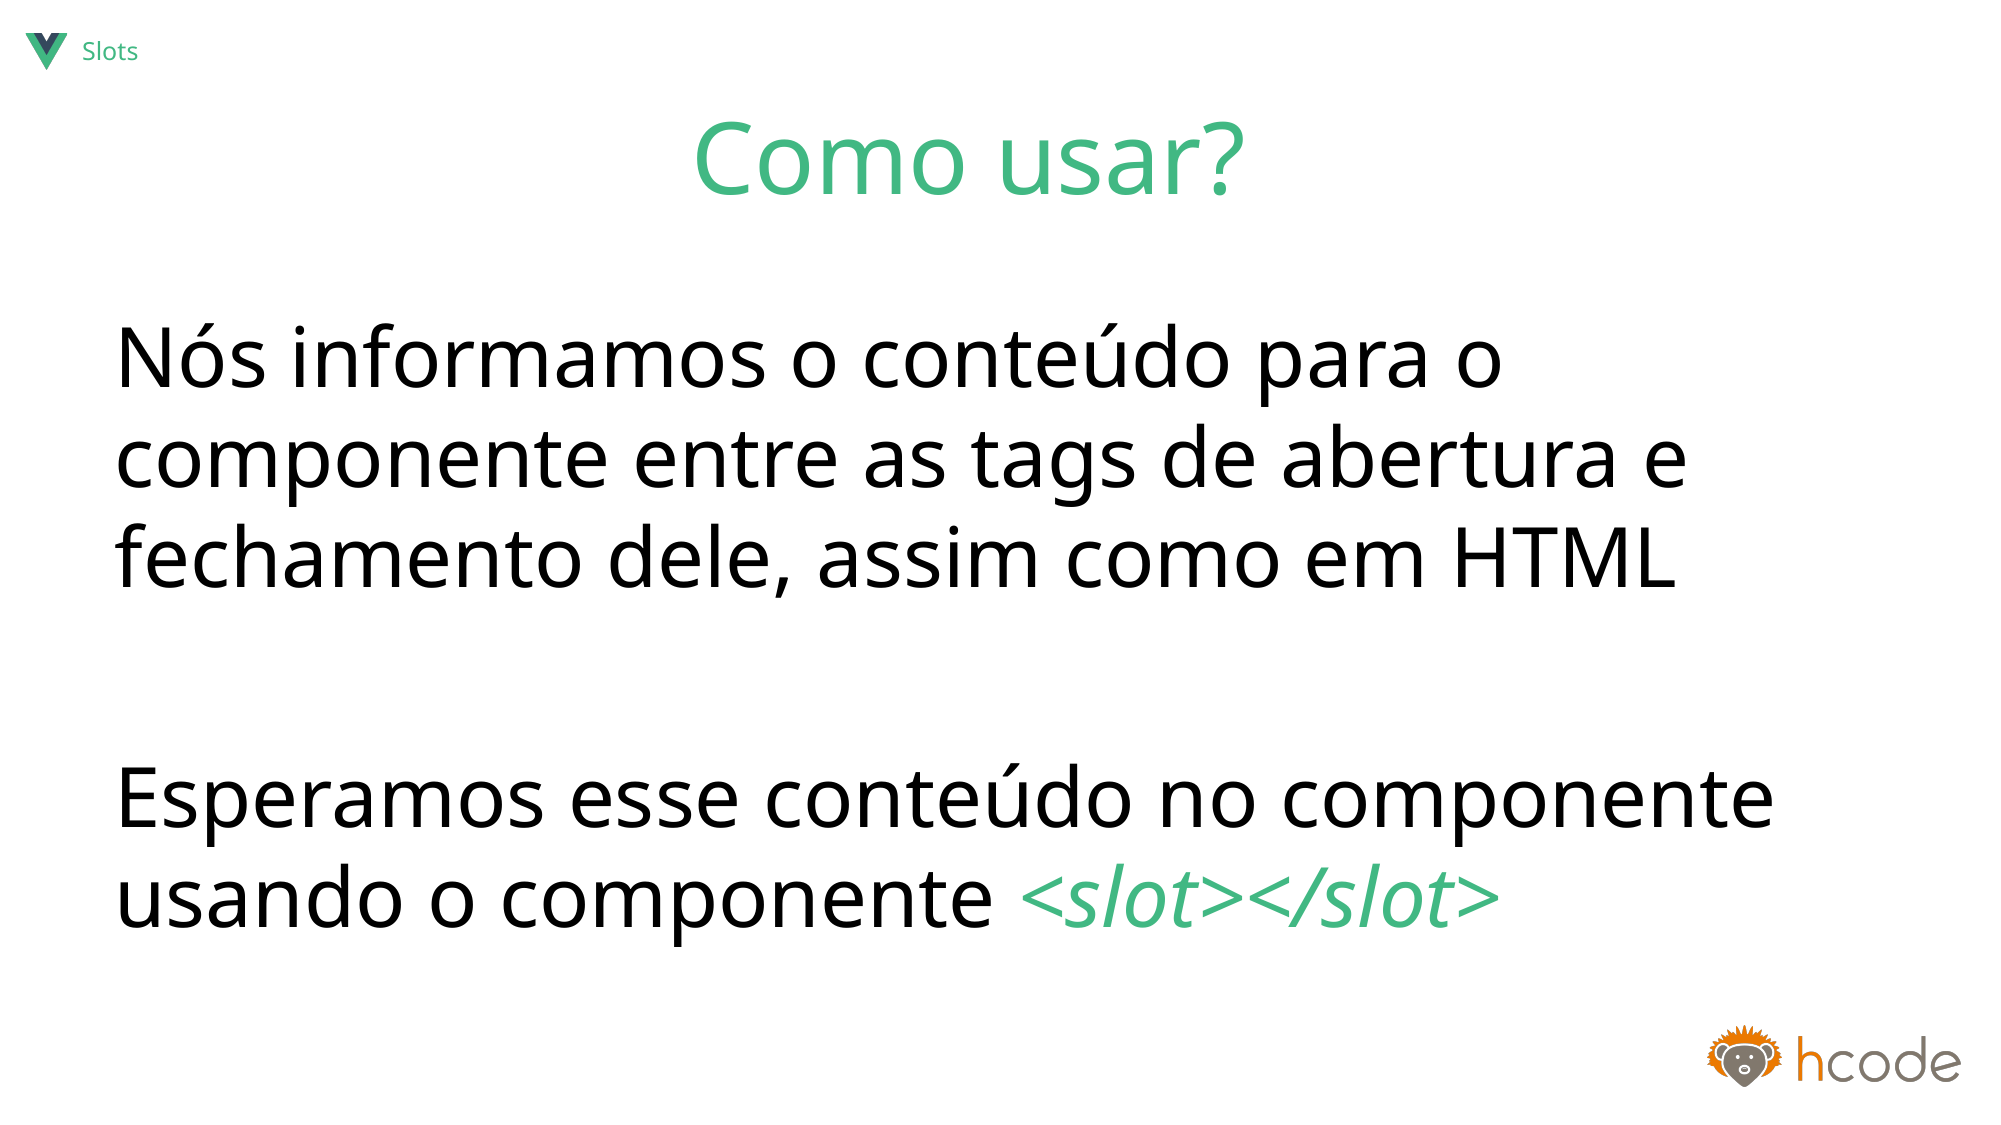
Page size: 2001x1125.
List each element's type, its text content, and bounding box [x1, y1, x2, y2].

text_box Esperamos esse conteúdo no componente usando o componente <slot></slot> [99, 645, 1961, 1042]
picture [1707, 1025, 1962, 1087]
text_box Nós informamos o conteúdo para o componente entre as tags de abertura e fechamento dele, assim como em HTML [99, 262, 1961, 645]
text_box Slots [67, 20, 1445, 84]
text_box Como usar? [119, 70, 1819, 238]
picture [25, 32, 68, 72]
